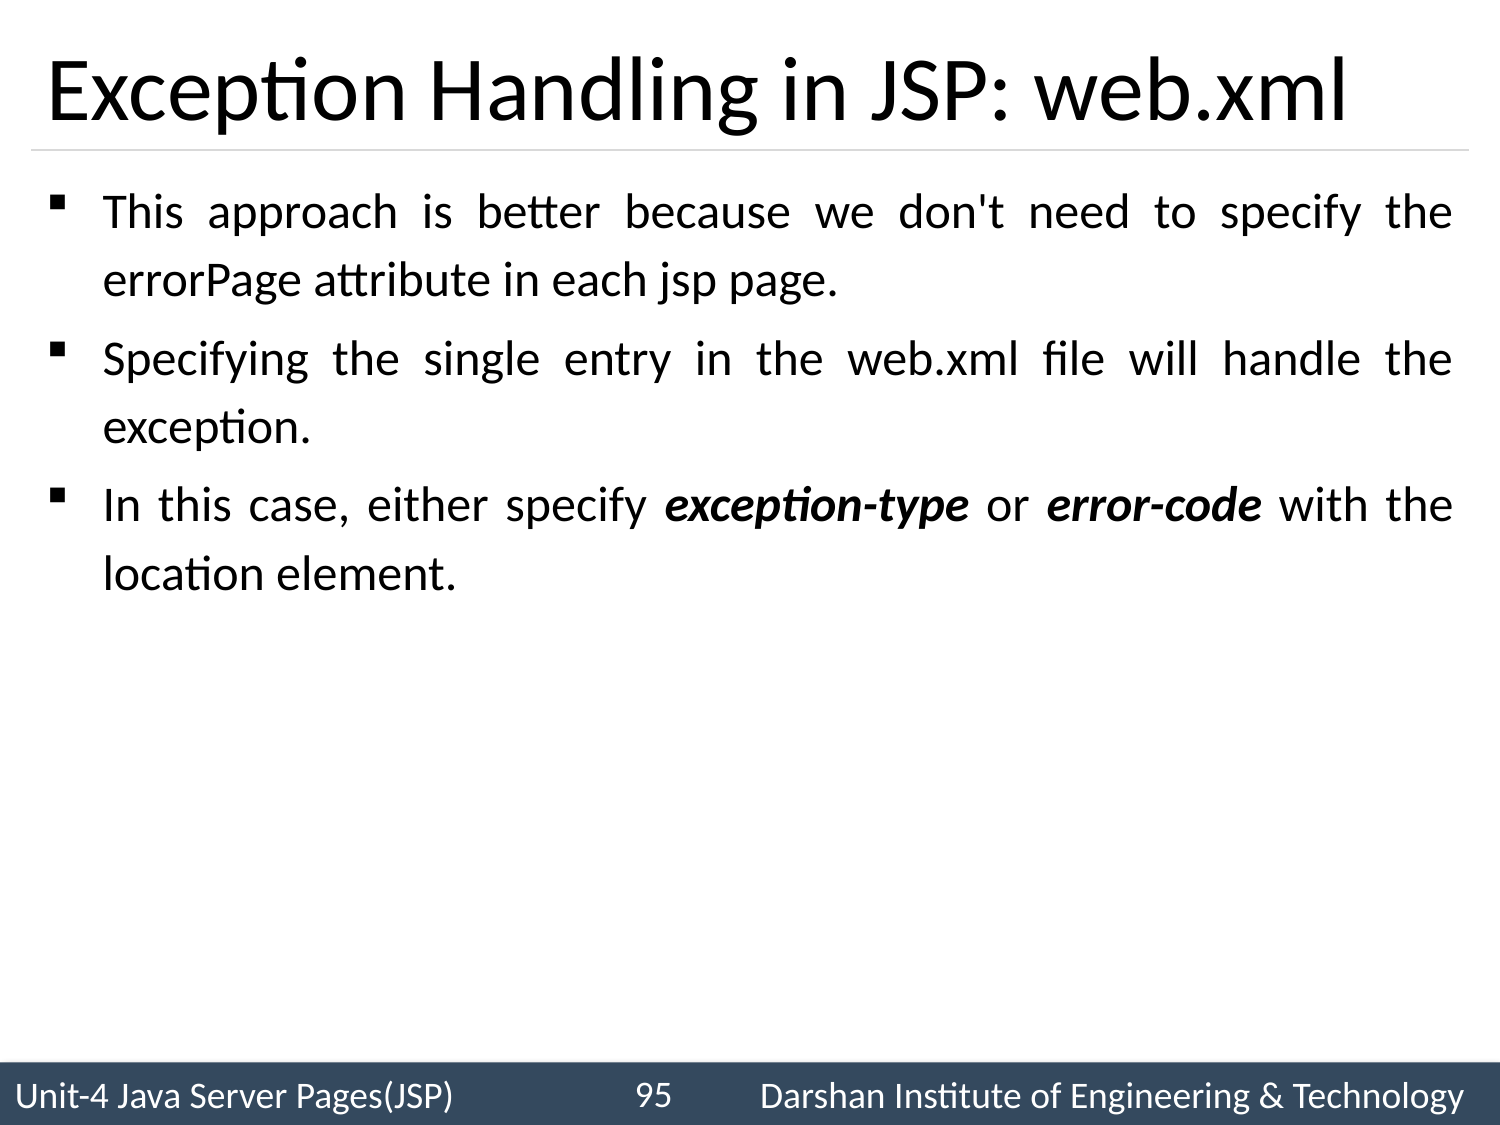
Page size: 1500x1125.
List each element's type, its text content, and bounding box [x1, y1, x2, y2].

title Exception Handling in JSP: web.xml [31, 17, 1469, 150]
list This approach is better because we don't need to specify the errorPage attribute in each jsp page. Specifying the single entry in the web.xml file will handle the exception. In this case, either specify exception-type or error-code with the location element. [31, 162, 1469, 1038]
slide_number 95 [587, 1062, 688, 1123]
